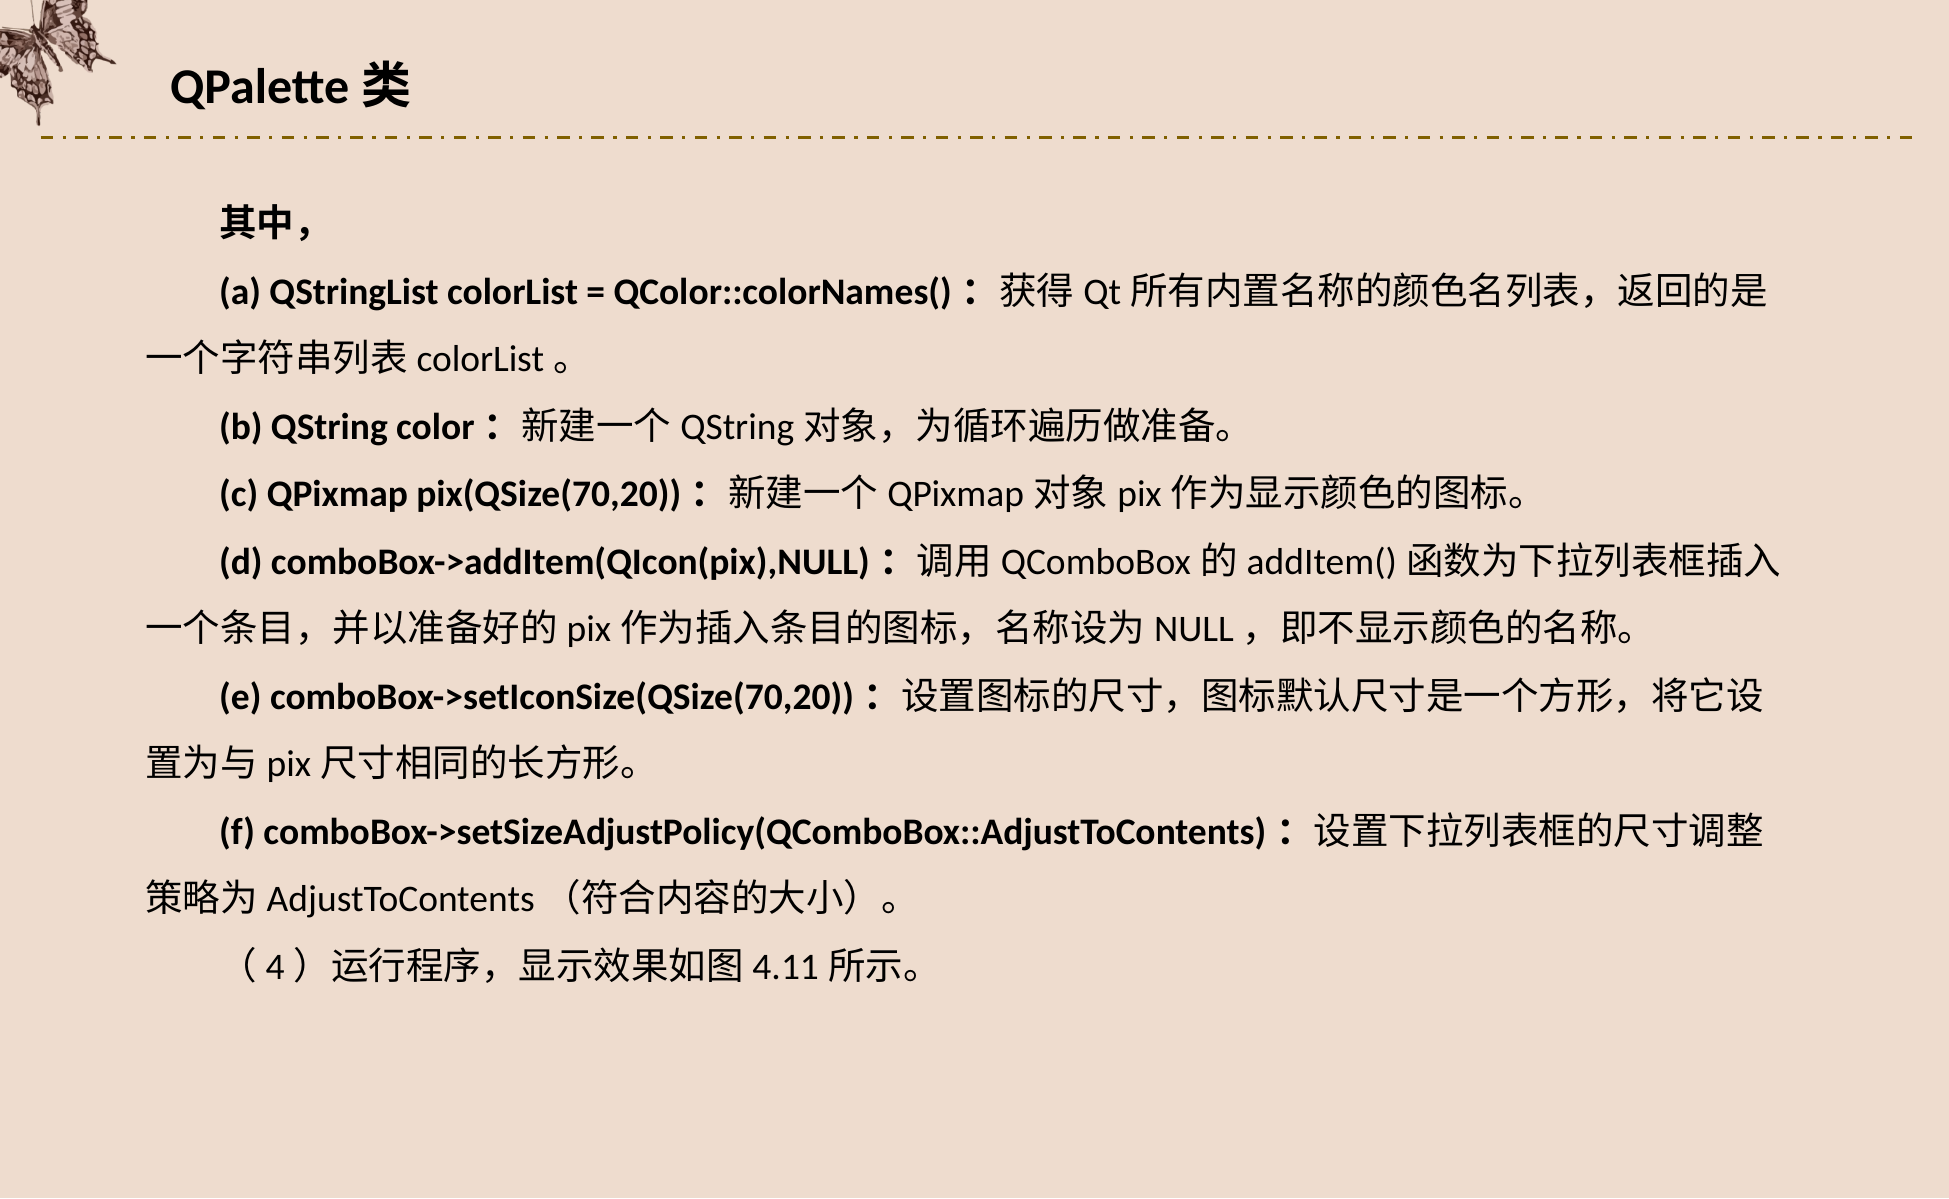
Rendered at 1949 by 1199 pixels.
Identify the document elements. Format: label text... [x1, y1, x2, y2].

text_box 其中， (a) QStringList colorList = QColor::colorNames()：获得Qt所有内置名称的颜色名列表，返回的是一个字符串列表colorList。 (b) QString color：新建一个QString对象，为循环遍历做准备。 (c) QPixmap pix(QSize(70,20))：新建一个QPixmap对象pix作为显示颜色的图标。 (d) comboBox->addItem(QIcon(pix),NULL)：调用QComboBox的addItem()函数为下拉列表框插入一个条目，并以准备好的pix作为插入条目的图标，名称设为NULL，即不显示颜色的名称。 (e) comboBox->setIconSize(QSize(70,20))：设置图标的尺寸，图标默认尺寸是一个方形，将它设置为与pix尺寸相同的长方形。 (f) comboBox->setSizeAdjustPolicy(QComboBox::AdjustToContents)：设置下拉列表框的尺寸调整策略为AdjustToContents（符合内容的大小）。 （4）运行程序，显示效果如图4.11所示。 [130, 169, 1816, 995]
picture [0, 0, 142, 138]
text_box QPalette类 [155, 46, 852, 121]
